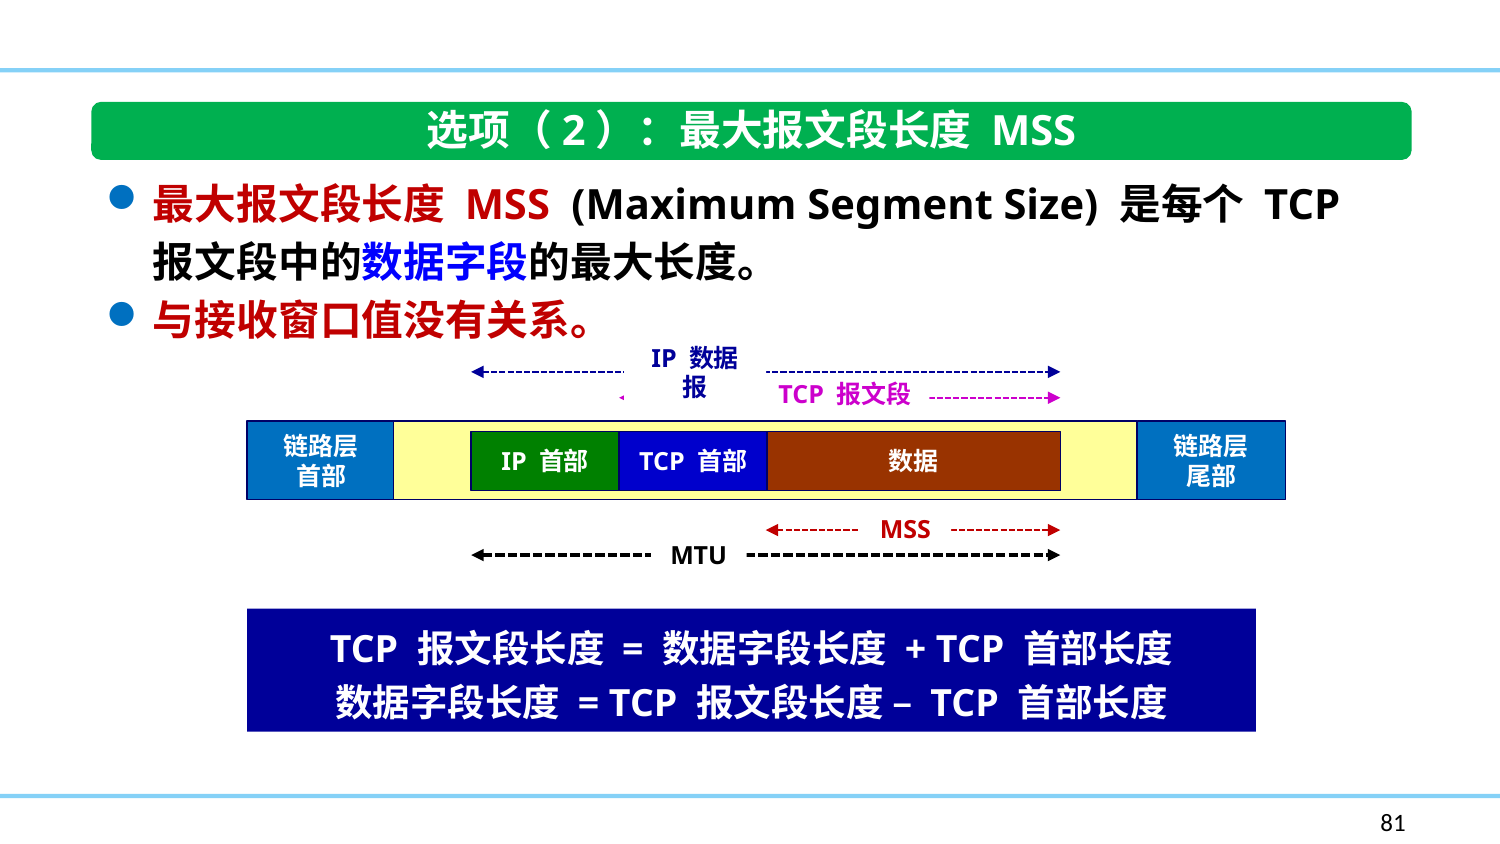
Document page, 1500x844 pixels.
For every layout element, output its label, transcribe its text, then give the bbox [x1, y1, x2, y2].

text_box [91, 101, 411, 160]
text_box 最大报文段长度 MSS (Maximum Segment Size) 是每个 TCP 报文段中的数据字段的最大长度。 与接收窗口值没有关系。 [91, 161, 1412, 352]
text_box [1092, 101, 1412, 160]
text_box 选项（2）：最大报文段长度 MSS [411, 96, 1092, 161]
text_box TCP 报文段长度 = 数据字段长度 + TCP 首部长度 数据字段长度 = TCP 报文段长度 – TCP 首部长度 [247, 608, 1256, 732]
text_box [246, 349, 1286, 578]
slide_number 81 [1365, 798, 1480, 844]
